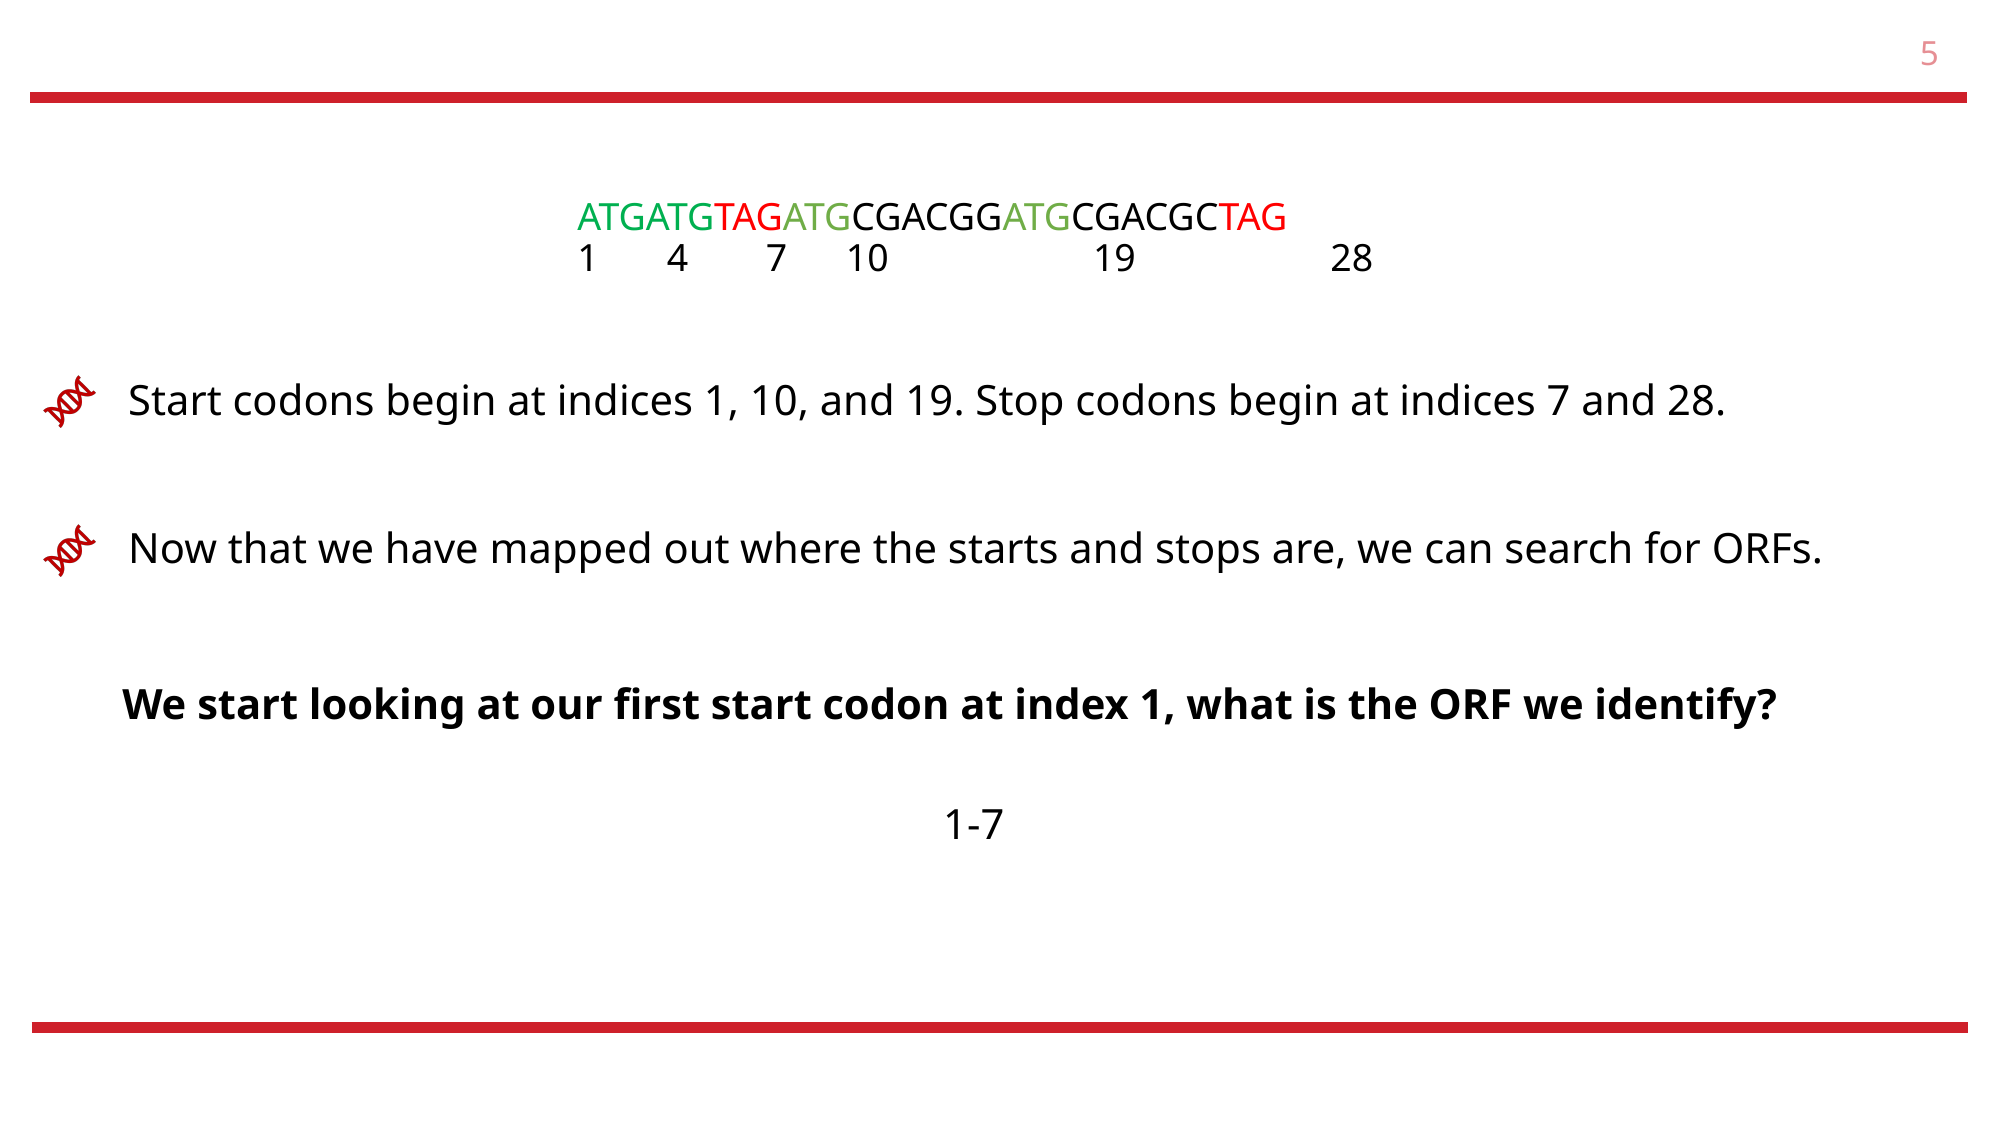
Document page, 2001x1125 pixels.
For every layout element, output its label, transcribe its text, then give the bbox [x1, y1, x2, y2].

text_box ATGATGTAGATGCGACGGATGCGACGCTAG 1 4 7 10 19 28 [562, 146, 1421, 287]
text_box Now that we have mapped out where the starts and stops are, we can search for ORFs. [113, 490, 1964, 611]
picture [32, 364, 107, 439]
text_box 5 [1894, 24, 1964, 80]
text_box Start codons begin at indices 1, 10, and 19. Stop codons begin at indices 7 and 28. [113, 341, 1915, 462]
picture [32, 513, 107, 588]
text_box We start looking at our first start codon at index 1, what is the ORF we identify? [107, 645, 1928, 766]
text_box 1-7 [917, 766, 1030, 887]
